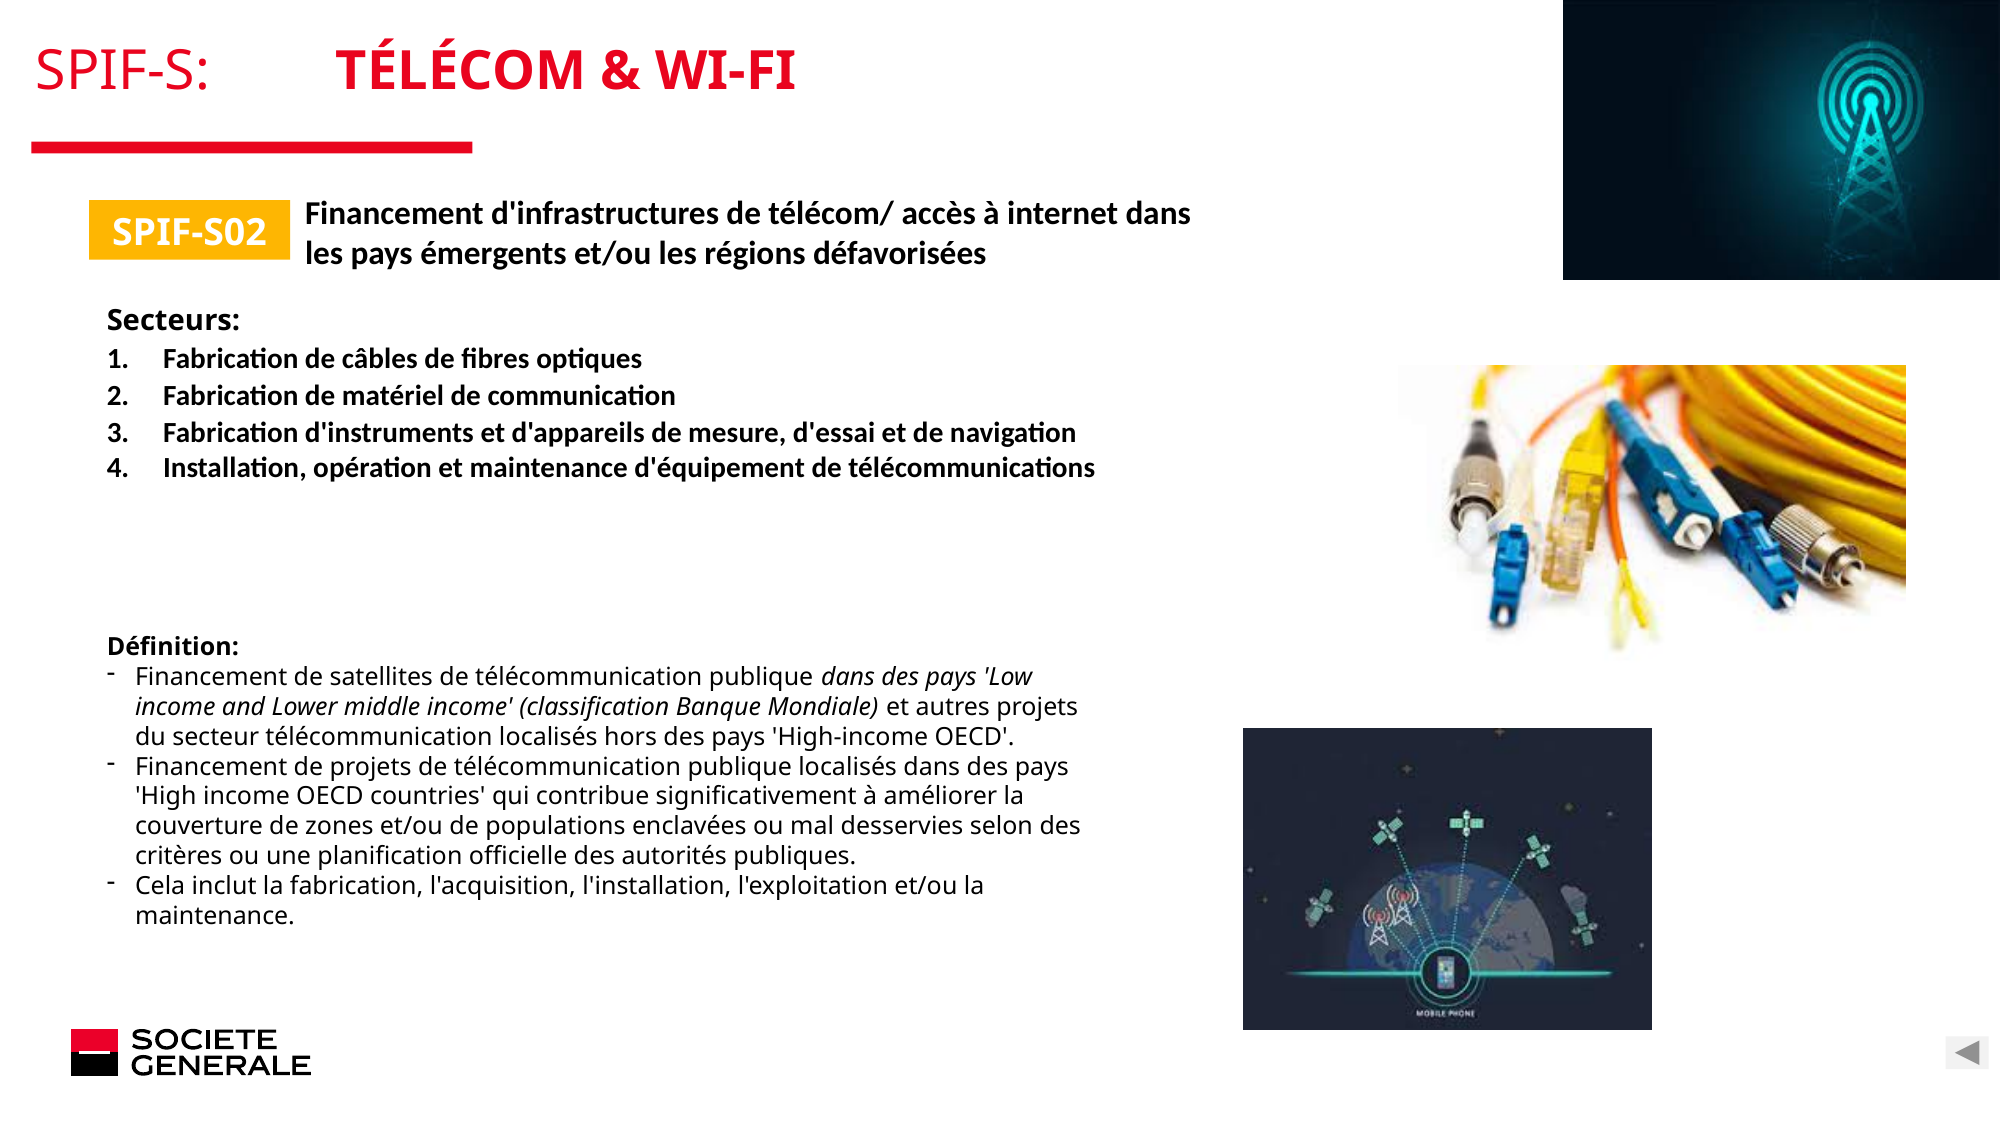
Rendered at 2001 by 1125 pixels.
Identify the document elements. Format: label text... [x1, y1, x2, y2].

title Spif-S: Télécom & Wi-Fi [35, 48, 1557, 100]
text_box Financement d'infrastructures de télécom/ accès à internet dans les pays émergents et/ou les régions défavorisées [290, 183, 1214, 279]
text_box [1945, 1036, 1989, 1070]
picture [1243, 727, 1652, 1030]
picture [1562, 0, 2000, 281]
text_box SPIF-S02 [89, 200, 290, 260]
text_box Définition: Financement de satellites de télécommunication publique dans des pays 'Low income and Lower middle income' (classification Banque Mondiale) et autres projets du secteur télécommunication localisés hors des pays 'High-income OECD'. Financement de projets de télécommunication publique localisés dans des pays 'High income OECD countries' qui contribue significativement à améliorer la couverture de zones et/ou de populations enclavées ou mal desservies selon des critères ou une planification officielle des autorités publiques. Cela inclut la fabrication, l'acquisition, l'installation, l'exploitation et/ou la maintenance. [92, 623, 1124, 938]
picture [1397, 365, 1906, 703]
text_box Secteurs: Fabrication de câbles de fibres optiques Fabrication de matériel de communication Fabrication d'instruments et d'appareils de mesure, d'essai et de navigation Installation, opération et maintenance d'équipement de télécommunications [92, 291, 1164, 491]
